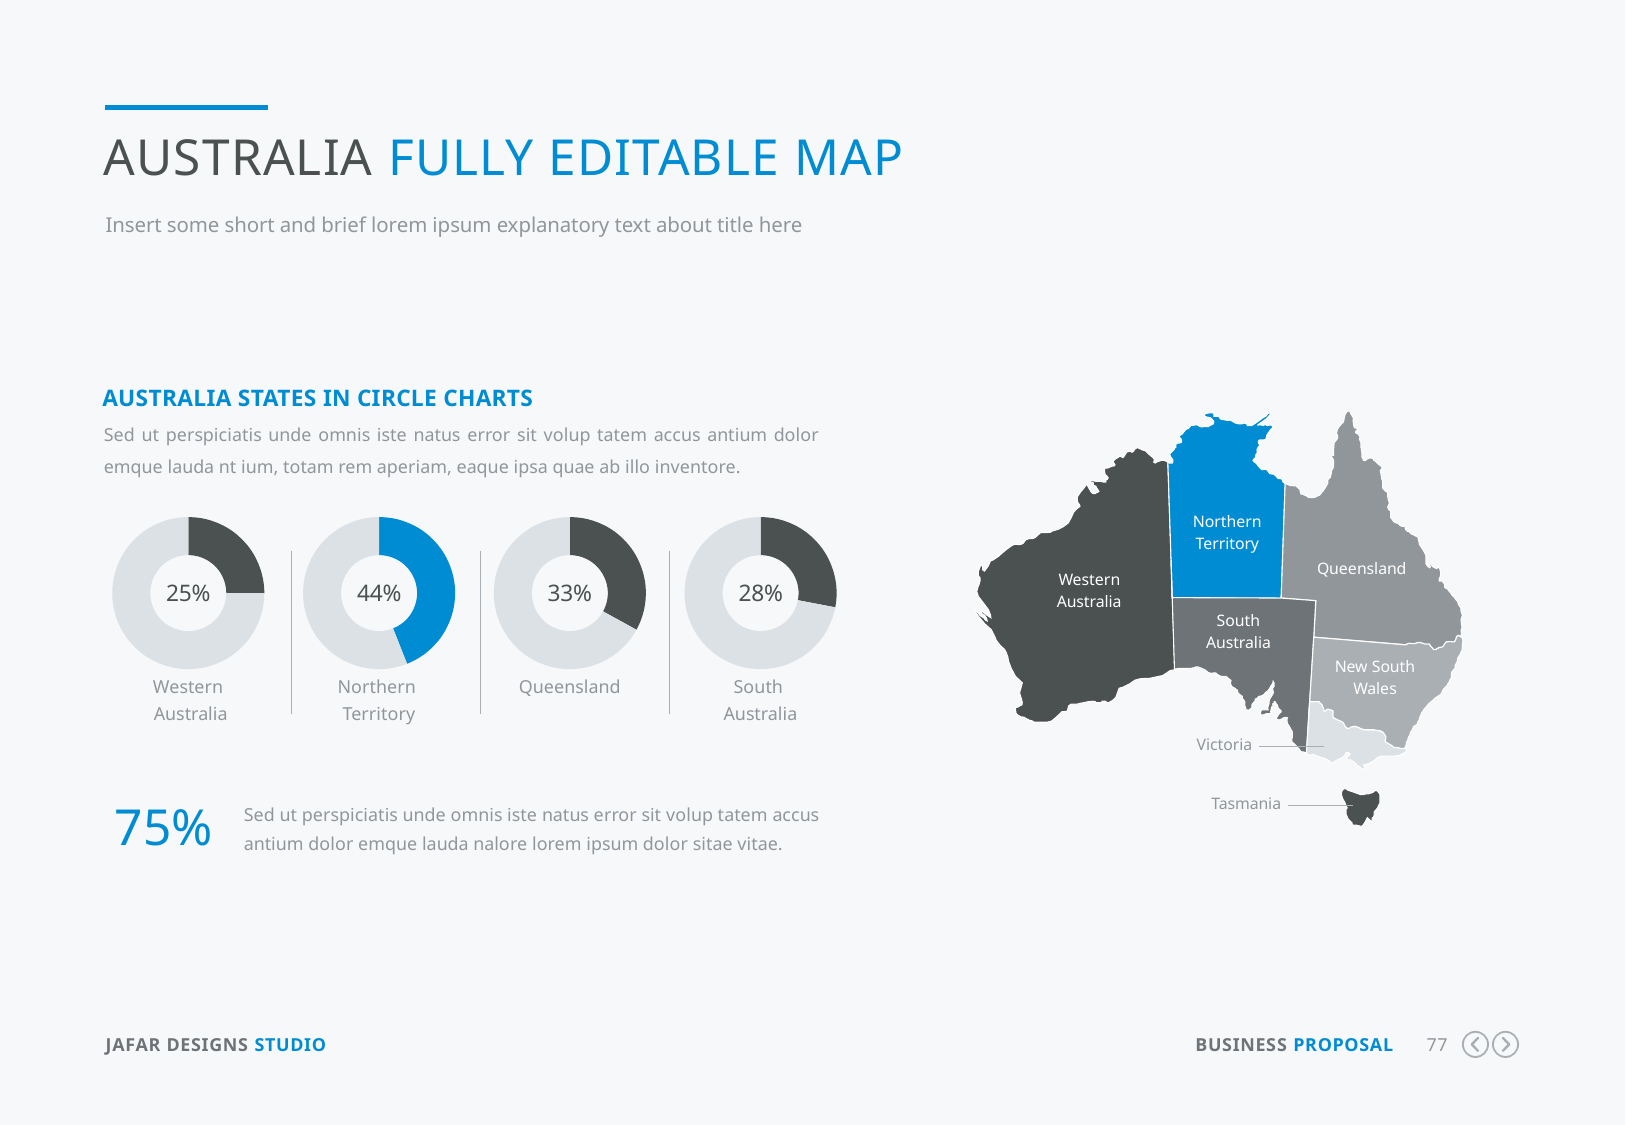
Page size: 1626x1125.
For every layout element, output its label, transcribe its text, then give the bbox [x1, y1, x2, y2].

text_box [975, 410, 1463, 826]
text_box Sed ut perspiciatis unde omnis iste natus error sit volup tatem accus antium dolor emque lauda nalore lorem ipsum dolor sitae vitae. [243, 795, 821, 855]
text_box Australia states in circle charts [102, 376, 821, 411]
text_box Sed ut perspiciatis unde omnis iste natus error sit volup tatem accus antium dolor emque lauda nt ium, totam rem aperiam, eaque ipsa quae ab illo inventore. [103, 413, 821, 477]
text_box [292, 513, 466, 725]
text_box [483, 513, 656, 698]
text_box 75% [91, 796, 237, 856]
list Insert some short and brief lorem ipsum explanatory text about title here [105, 209, 1519, 241]
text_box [102, 513, 275, 725]
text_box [674, 513, 847, 725]
list Australia fully editable map [103, 125, 1518, 187]
